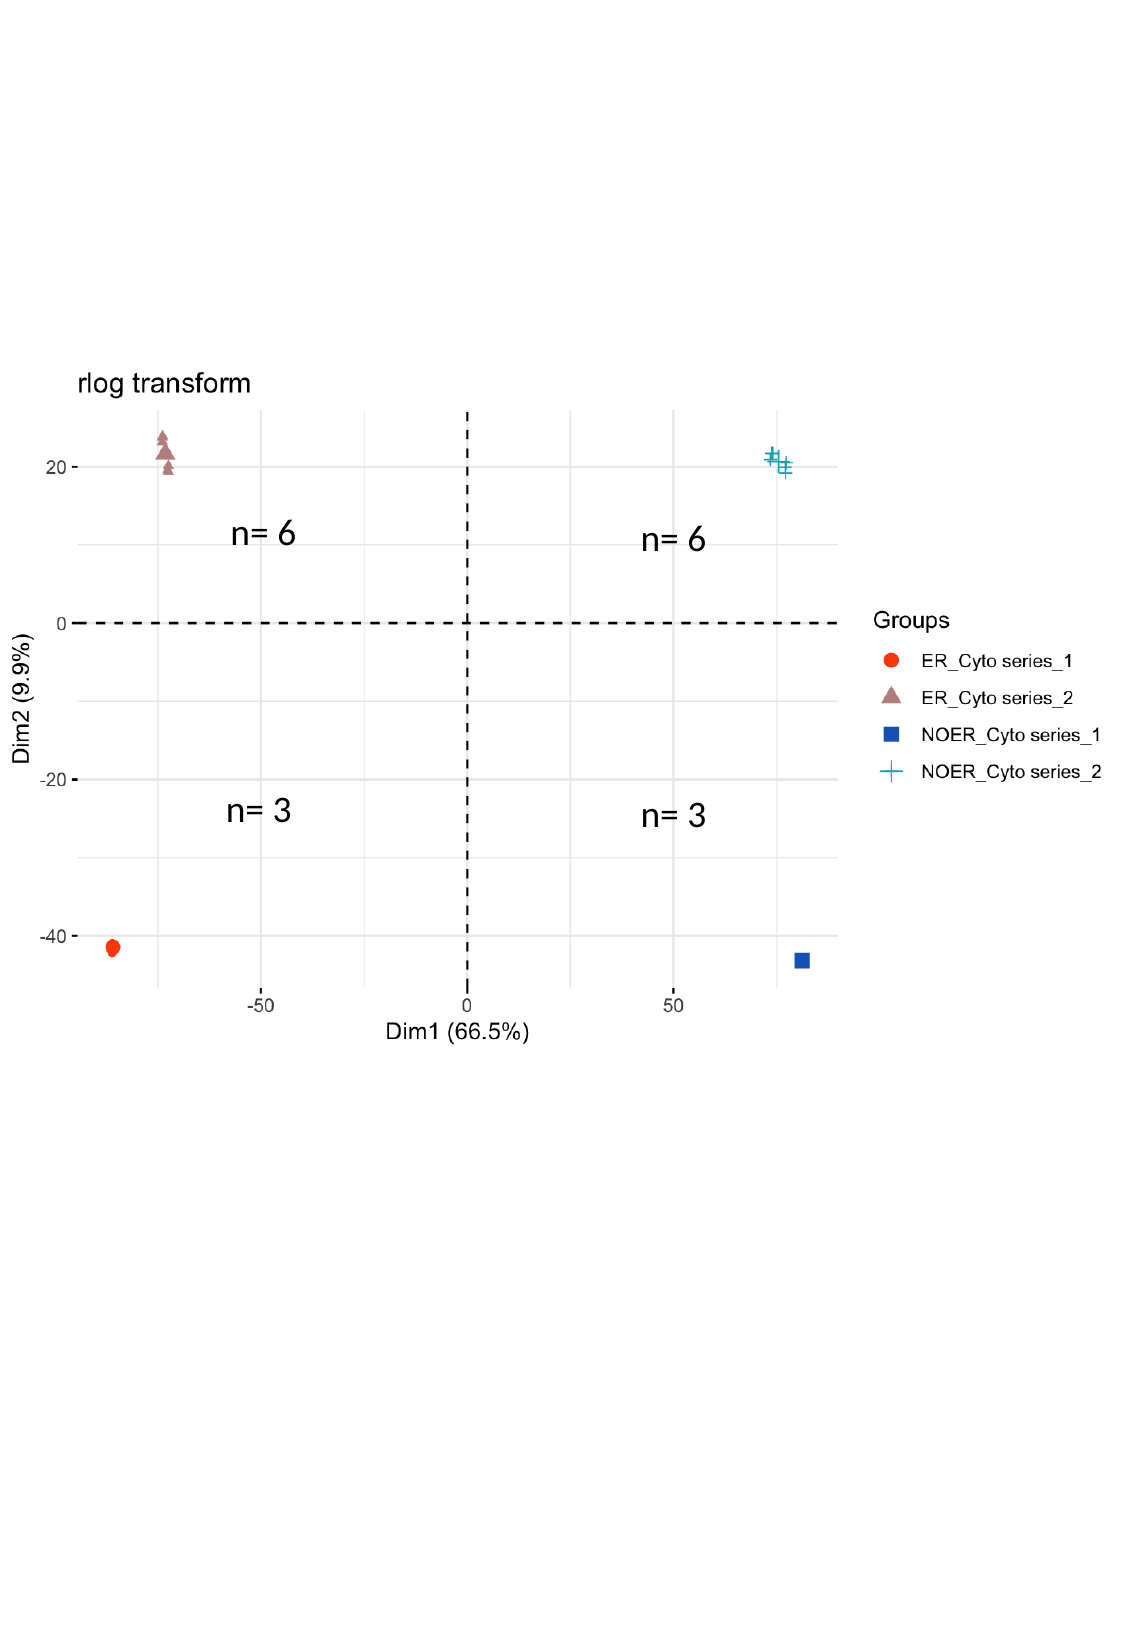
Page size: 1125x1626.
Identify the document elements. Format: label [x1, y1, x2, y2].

text_box [0, 360, 1125, 1055]
